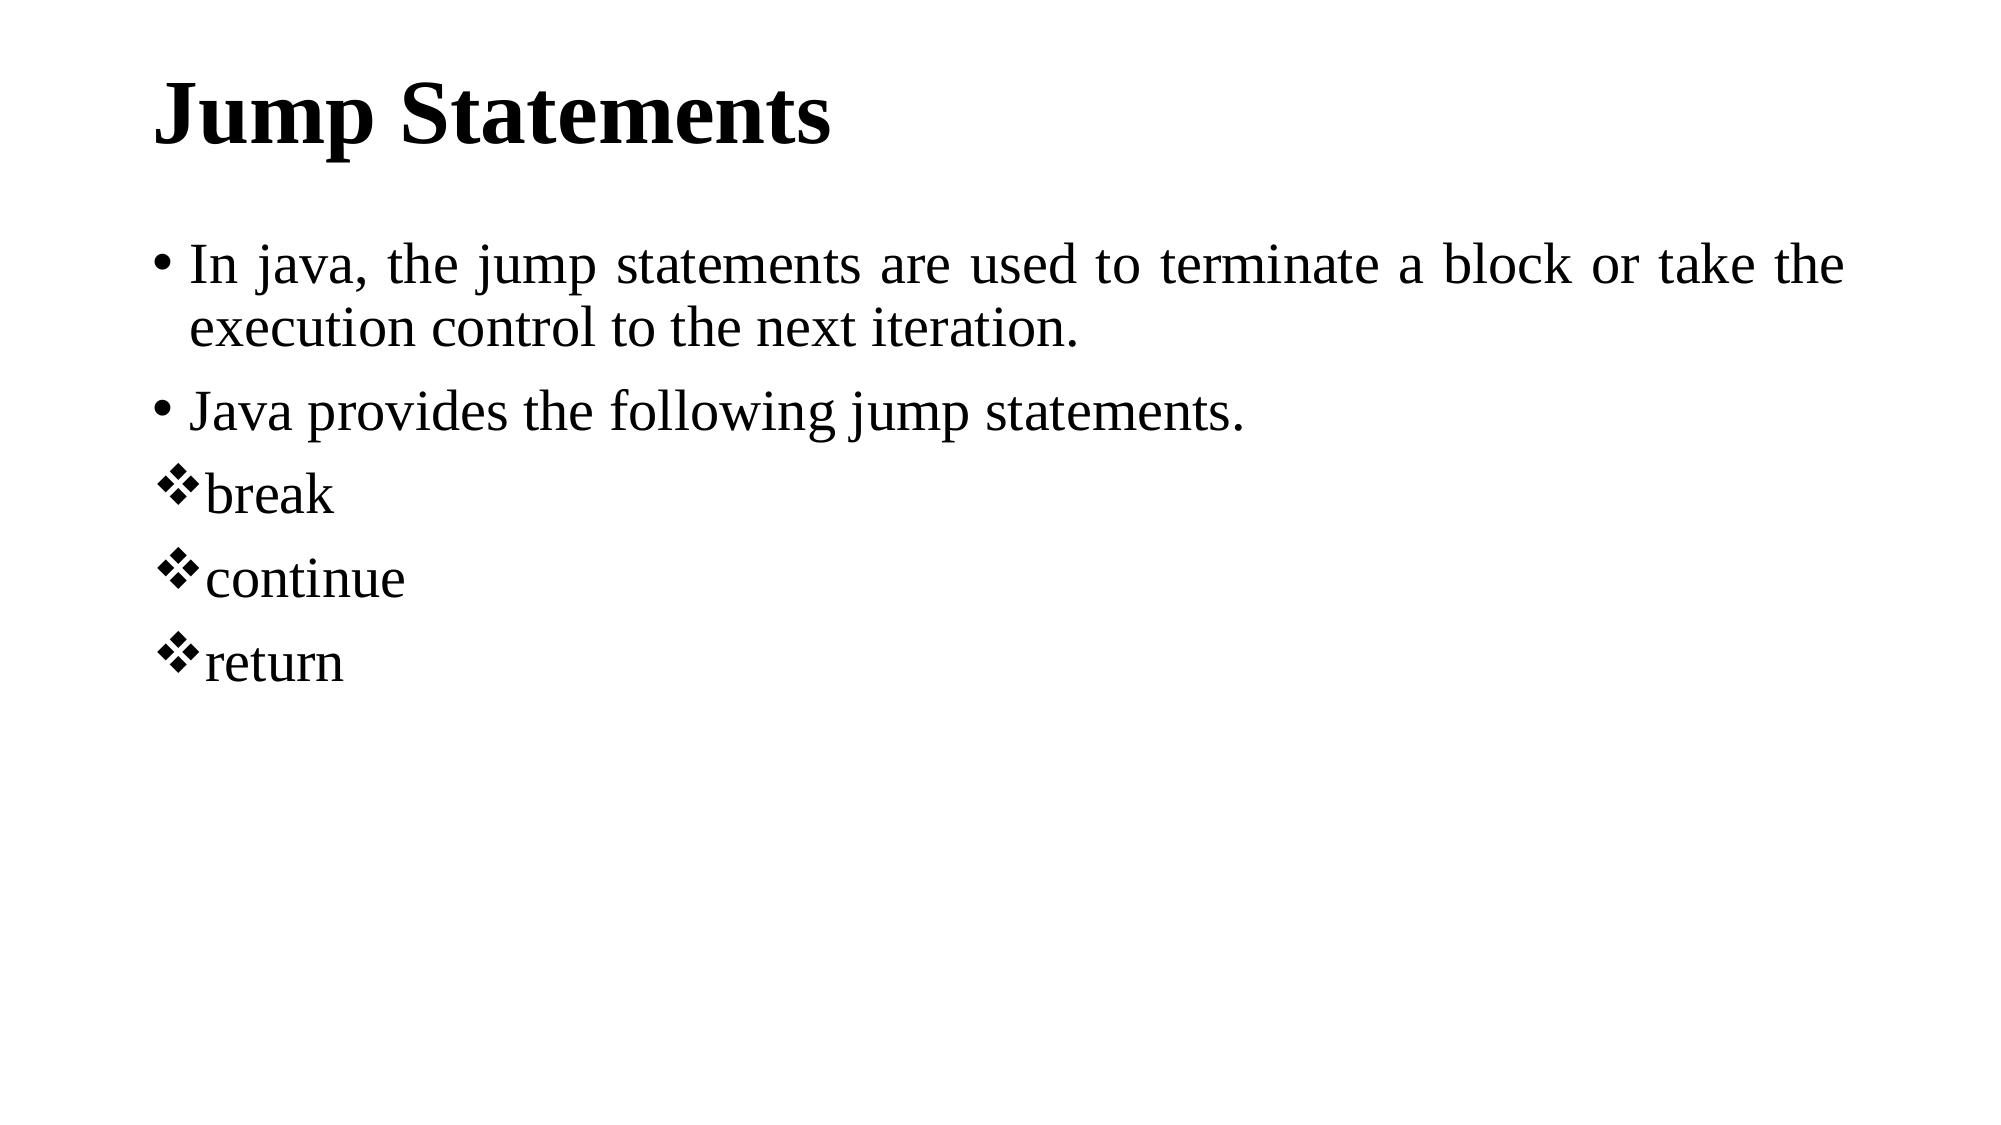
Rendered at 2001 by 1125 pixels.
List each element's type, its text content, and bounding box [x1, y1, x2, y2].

title Jump Statements [137, 59, 1863, 225]
list In java, the jump statements are used to terminate a block or take the execution control to the next iteration. Java provides the following jump statements. break continue return [137, 225, 1863, 1014]
